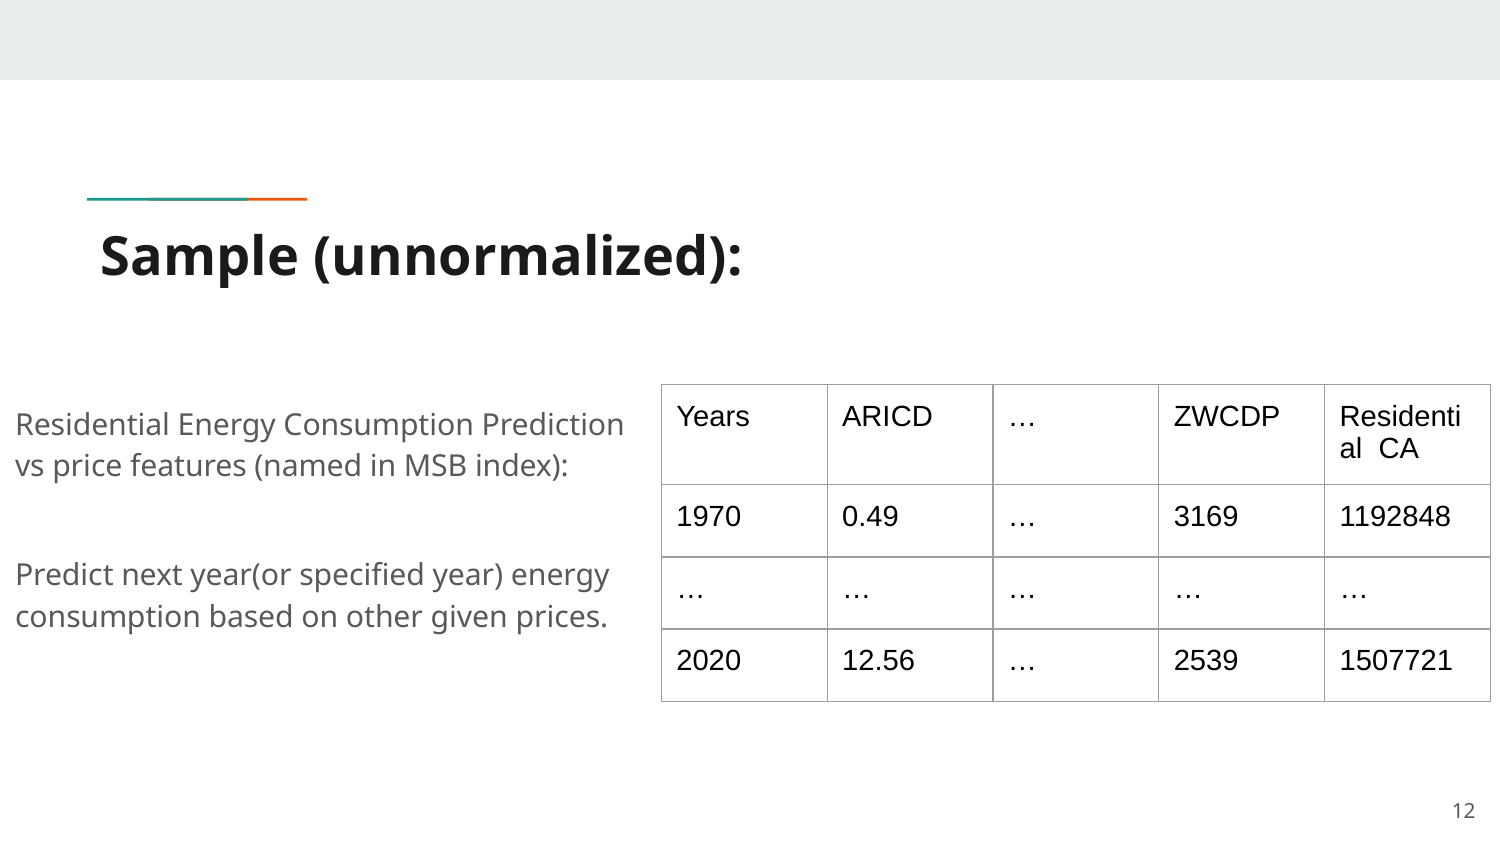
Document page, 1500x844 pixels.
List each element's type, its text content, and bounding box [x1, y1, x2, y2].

table_cell … [828, 558, 992, 628]
table_header ZWCDP [1159, 385, 1324, 484]
table_cell 1970 [662, 485, 827, 556]
slide_number ‹#› [1400, 779, 1491, 844]
table_cell … [1325, 558, 1490, 628]
table_cell … [662, 558, 827, 628]
table_cell 1192848 [1325, 485, 1490, 556]
table_header … [994, 385, 1158, 484]
title Sample (unnormalized): [85, 206, 942, 384]
table_cell 2539 [1159, 630, 1324, 701]
table_cell … [994, 485, 1158, 556]
table_cell … [994, 630, 1158, 701]
table_cell … [994, 558, 1158, 628]
list Residential Energy Consumption Prediction vs price features (named in MSB index): Predict next year(or specified year) energy consumption based on other given prices. [0, 384, 661, 702]
table_cell 0.49 [828, 485, 992, 556]
table_cell 1507721 [1325, 630, 1490, 701]
table_cell 3169 [1159, 485, 1324, 556]
table_header Years [662, 385, 827, 484]
table_header Residential CA [1325, 385, 1490, 484]
table_header ARICD [828, 385, 992, 484]
table_cell … [1159, 558, 1324, 628]
table_cell 12.56 [828, 630, 992, 701]
table_cell 2020 [662, 630, 827, 701]
